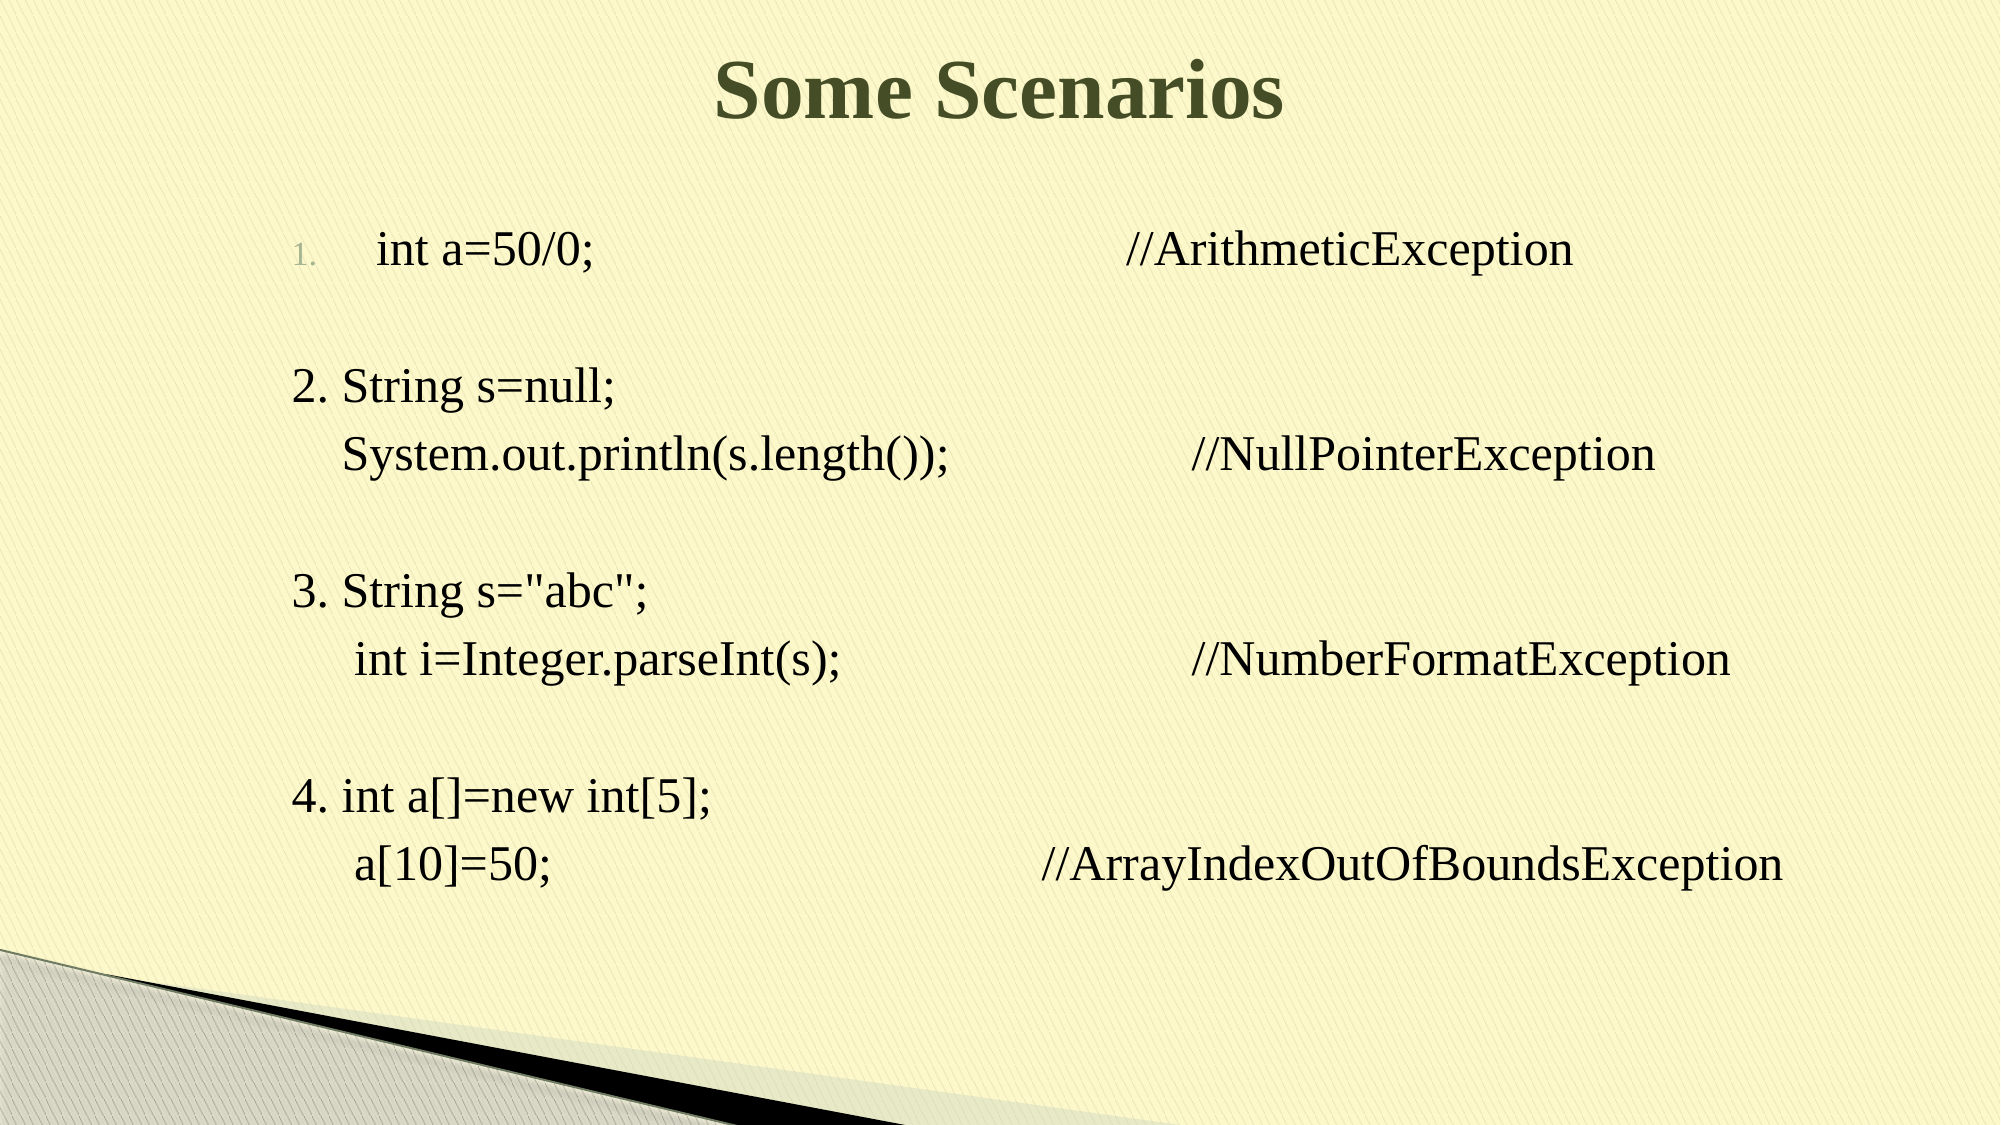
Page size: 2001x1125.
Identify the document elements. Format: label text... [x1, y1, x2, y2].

title Some Scenarios [137, 19, 1863, 150]
list int a=50/0; //ArithmeticException 2. String s=null; System.out.println(s.length()); //NullPointerException 3. String s="abc"; int i=Integer.parseInt(s); //NumberFormatException 4. int a[]=new int[5]; a[10]=50; //ArrayIndexOutOfBoundsException [276, 208, 1950, 1014]
